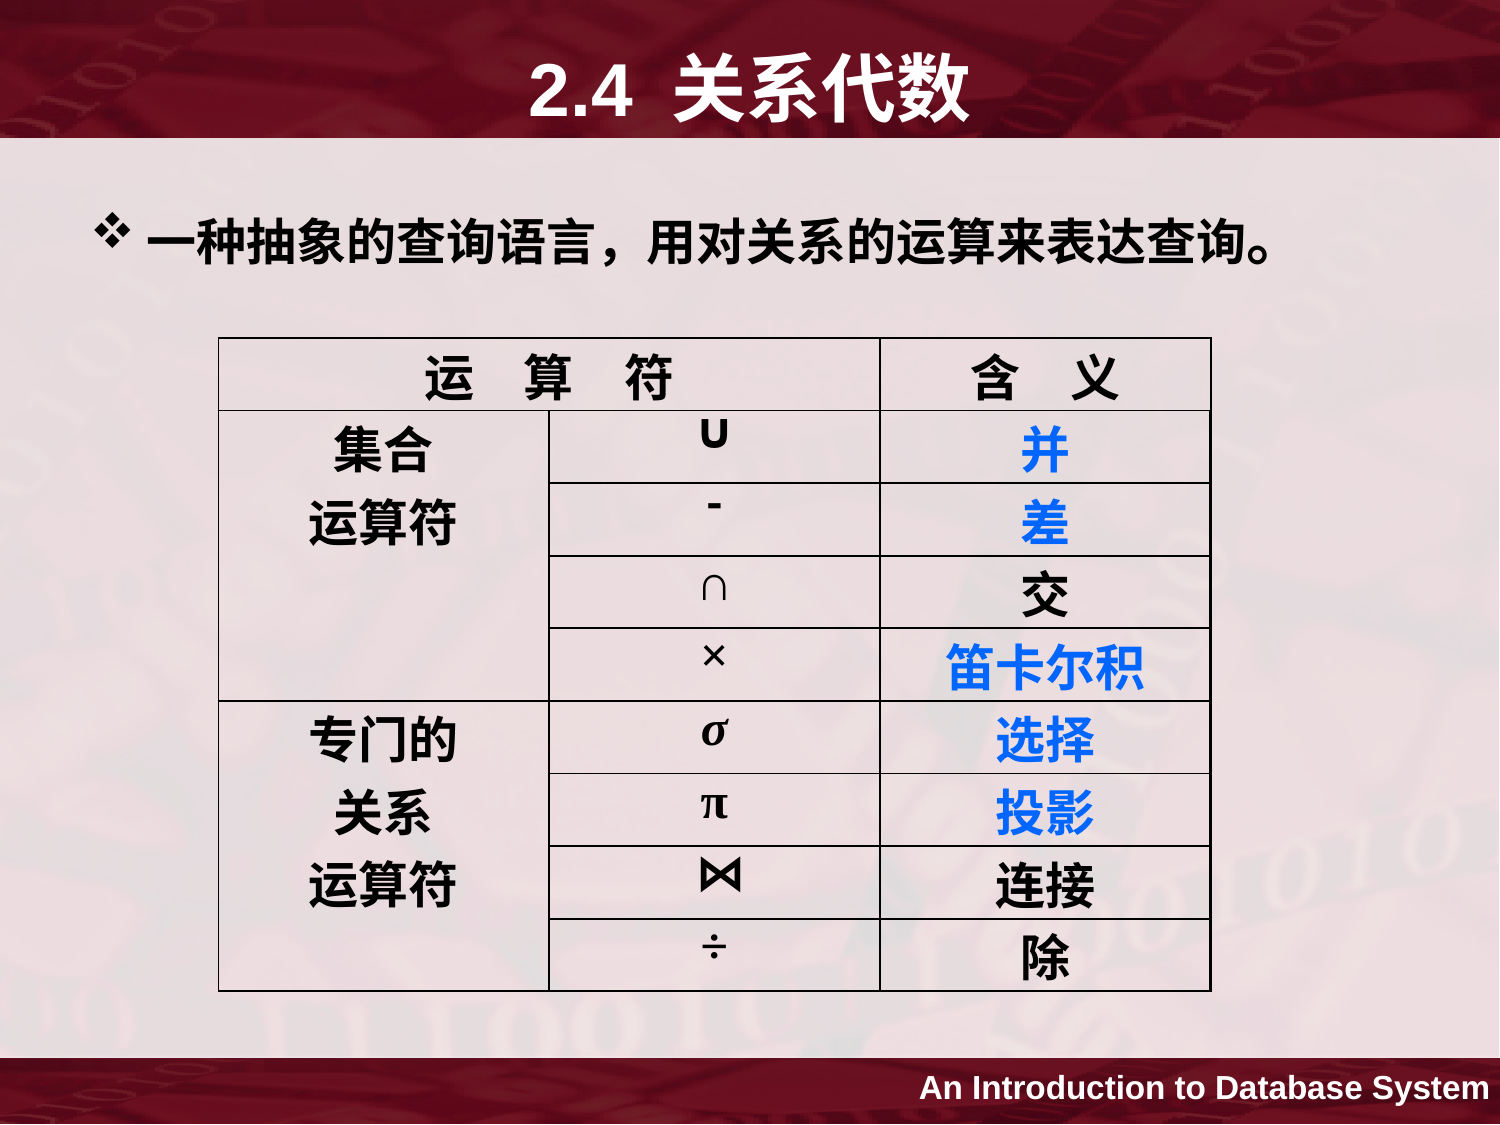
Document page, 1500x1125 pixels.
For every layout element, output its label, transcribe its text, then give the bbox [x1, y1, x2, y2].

table_cell 投影 [881, 774, 1209, 845]
table_cell 笛卡尔积 [881, 629, 1209, 700]
table_cell ⋈ [550, 847, 879, 918]
table_cell - [550, 484, 879, 555]
table_cell ∩ [550, 557, 879, 627]
table_cell 选择 [881, 702, 1209, 773]
table_header 运 算 符 [219, 339, 879, 410]
picture [0, 0, 1500, 1124]
table_cell 差 [881, 484, 1209, 555]
table_cell 集合 运算符 [219, 411, 548, 700]
title 2.4 关系代数 [75, 0, 1425, 180]
table_cell 并 [881, 411, 1209, 482]
table_header 含 义 [881, 339, 1210, 410]
table_cell 除 [881, 920, 1209, 990]
table_cell 专门的 关系 运算符 [219, 702, 548, 990]
list 一种抽象的查询语言，用对关系的运算来表达查询。 [75, 180, 1425, 1017]
table_cell × [550, 629, 879, 700]
table_cell ÷ [550, 920, 879, 990]
table_cell σ [550, 702, 879, 773]
table_cell 交 [881, 557, 1209, 627]
table_cell ∪ [550, 411, 879, 482]
table_cell 连接 [881, 847, 1209, 918]
table_cell π [550, 774, 879, 845]
